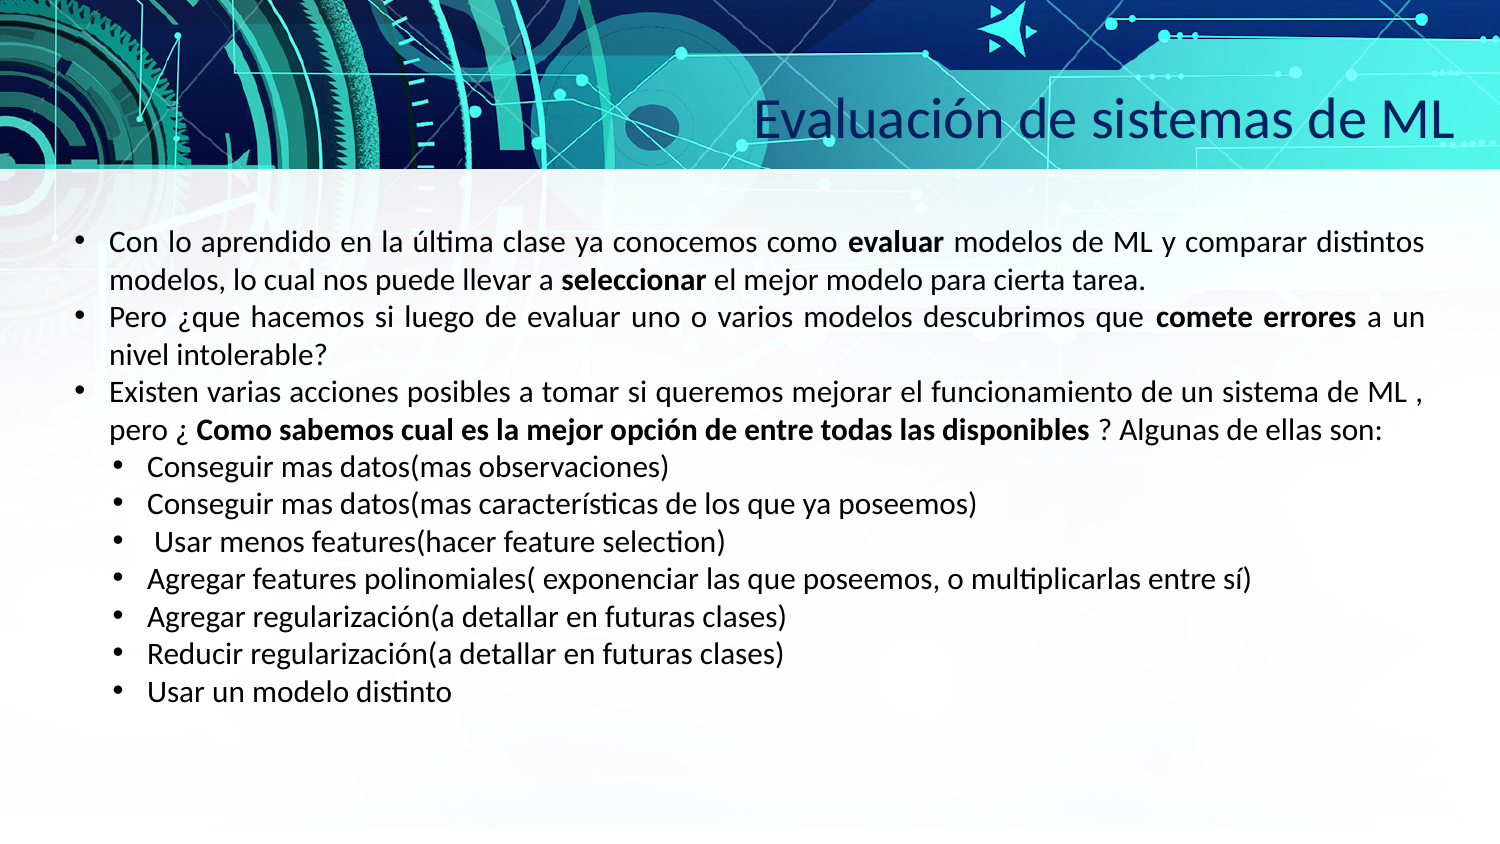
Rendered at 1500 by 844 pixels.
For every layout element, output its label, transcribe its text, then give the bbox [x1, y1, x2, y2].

text_box Con lo aprendido en la última clase ya conocemos como evaluar modelos de ML y comparar distintos modelos, lo cual nos puede llevar a seleccionar el mejor modelo para cierta tarea. Pero ¿que hacemos si luego de evaluar uno o varios modelos descubrimos que comete errores a un nivel intolerable? Existen varias acciones posibles a tomar si queremos mejorar el funcionamiento de un sistema de ML , pero ¿ Como sabemos cual es la mejor opción de entre todas las disponibles ? Algunas de ellas son: Conseguir mas datos(mas observaciones) Conseguir mas datos(mas características de los que ya poseemos) Usar menos features(hacer feature selection) Agregar features polinomiales( exponenciar las que poseemos, o multiplicarlas entre sí) Agregar regularización(a detallar en futuras clases) Reducir regularización(a detallar en futuras clases) Usar un modelo distinto [73, 221, 1426, 797]
picture [0, 0, 1500, 844]
text_box Evaluación de sistemas de ML [118, 65, 1470, 165]
